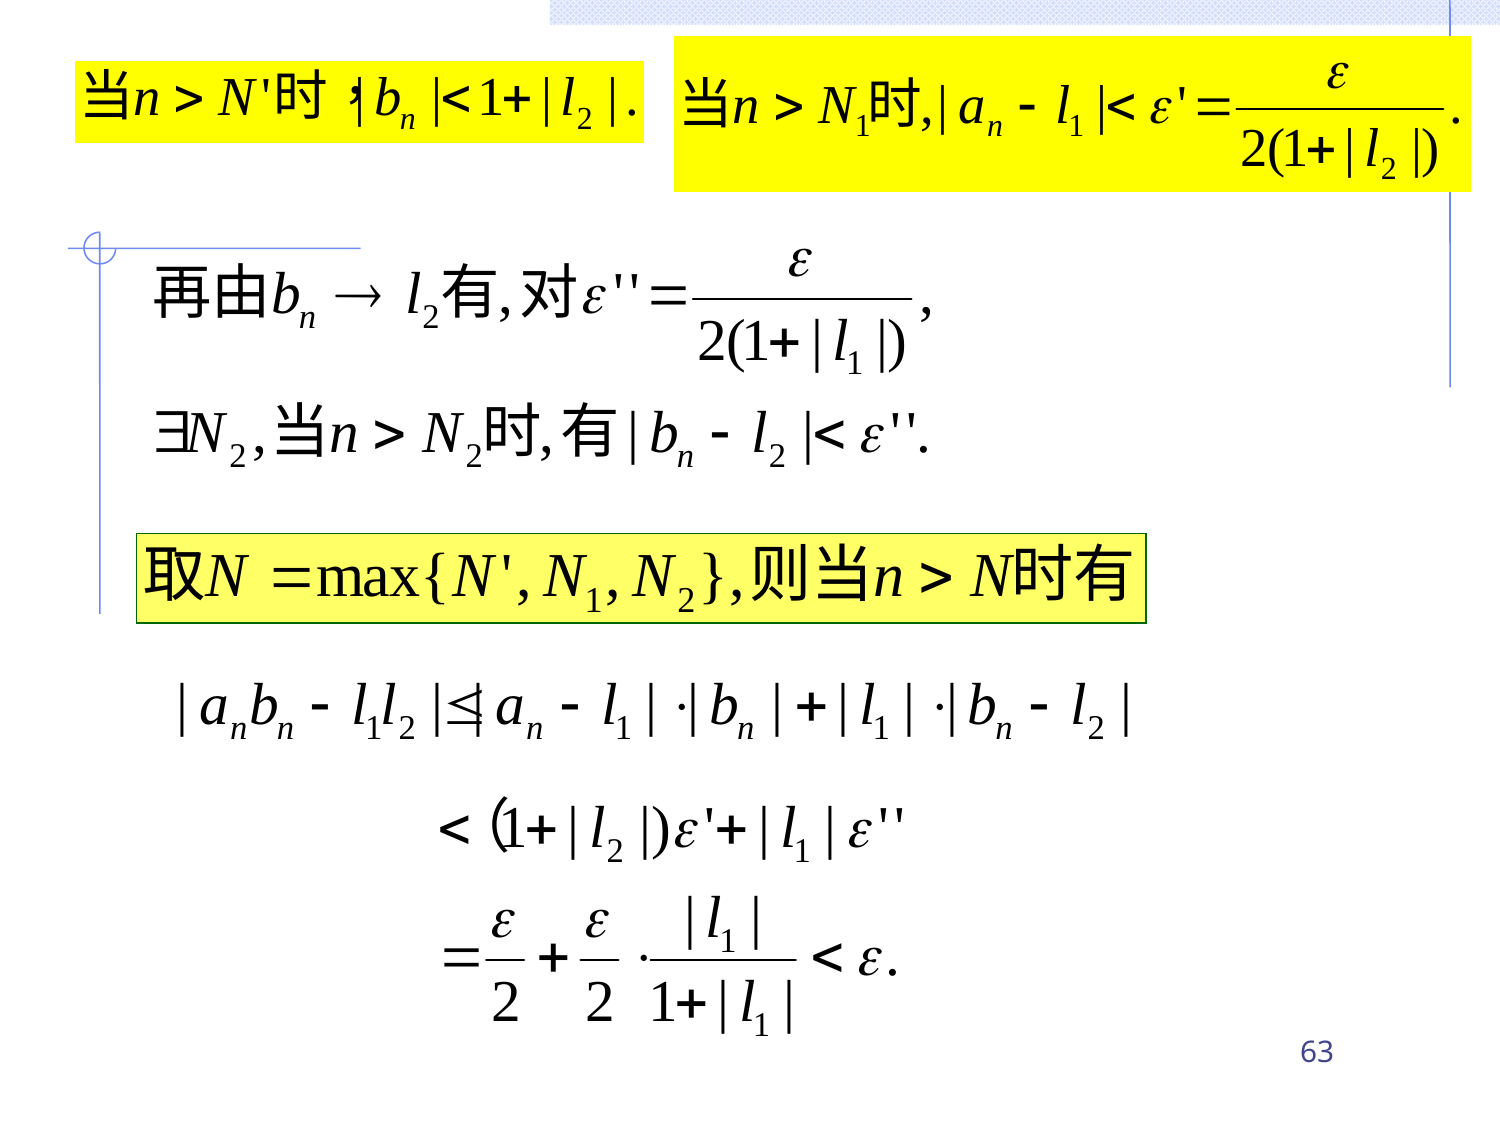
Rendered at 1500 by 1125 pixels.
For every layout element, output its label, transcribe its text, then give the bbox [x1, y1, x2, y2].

picture [549, 0, 1449, 25]
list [136, 533, 1146, 623]
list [145, 220, 942, 479]
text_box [674, 35, 1472, 192]
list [170, 664, 1142, 755]
picture [1451, 0, 1500, 25]
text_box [74, 60, 645, 144]
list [429, 790, 915, 1048]
slide_number 63 [1074, 1024, 1388, 1101]
